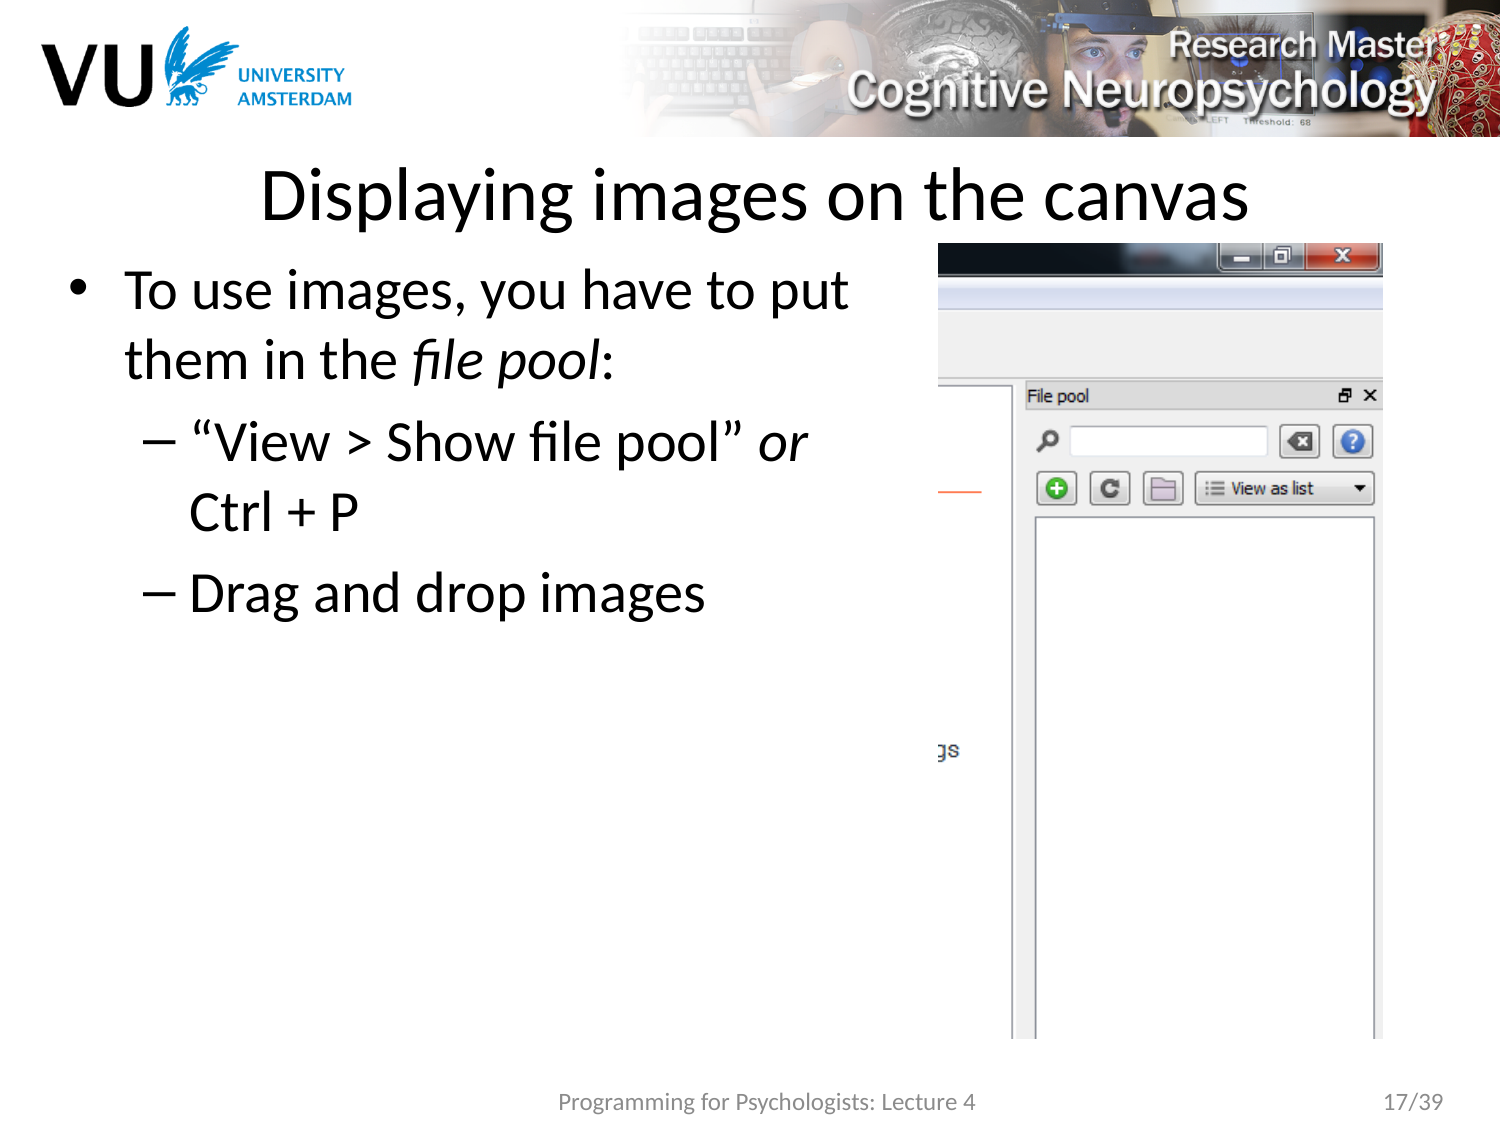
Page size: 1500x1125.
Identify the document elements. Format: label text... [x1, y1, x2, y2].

picture [938, 243, 1383, 1040]
slide_number 17/39 [1269, 1082, 1459, 1118]
footer Programming for Psychologists: Lecture 4 [277, 1082, 1258, 1118]
list To use images, you have to put them in the file pool: “View > Show file pool” or Ctrl + P Drag and drop images [53, 243, 904, 1071]
picture [0, 0, 1500, 137]
title Displaying images on the canvas [53, 137, 1459, 244]
